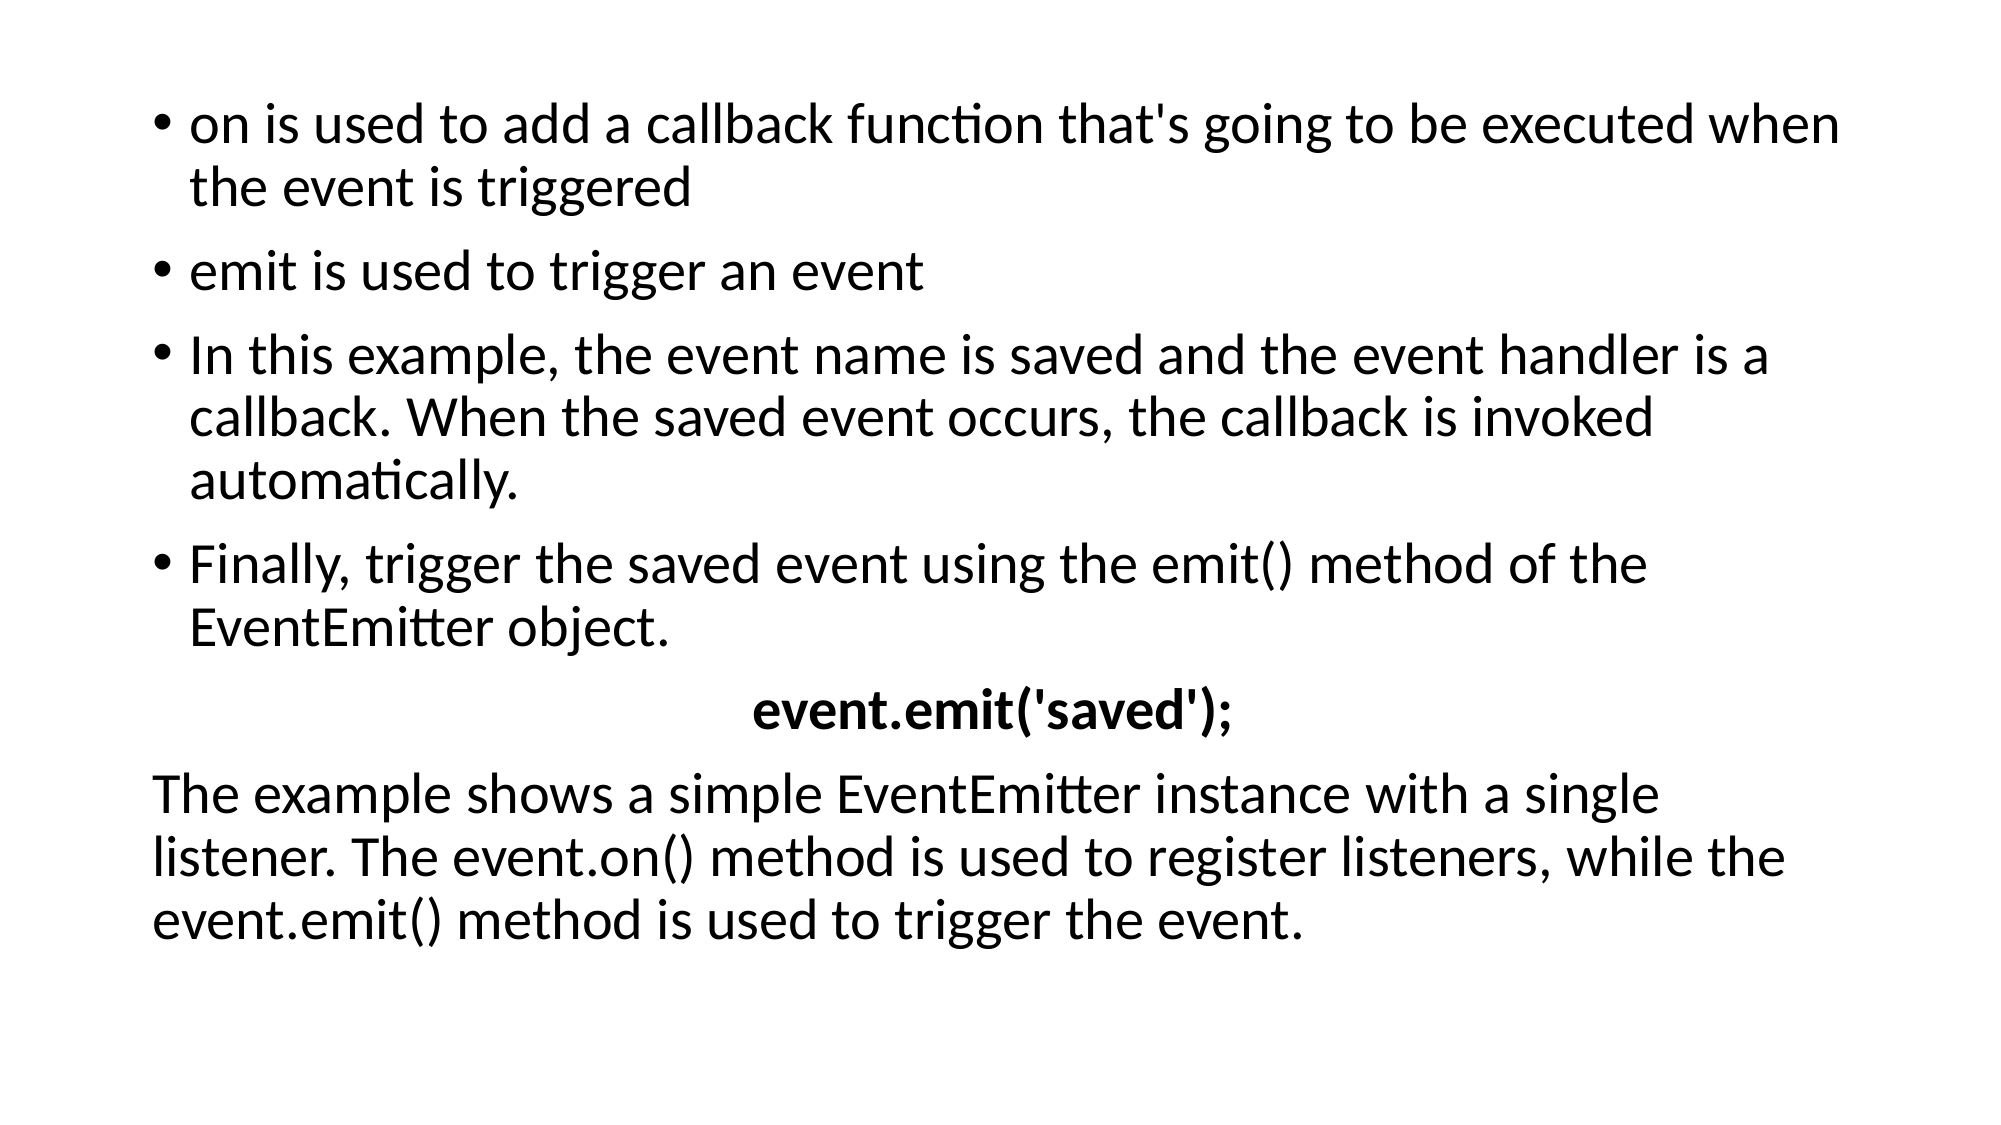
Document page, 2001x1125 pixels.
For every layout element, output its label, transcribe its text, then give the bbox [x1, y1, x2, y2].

list on is used to add a callback function that's going to be executed when the event is triggered emit is used to trigger an event In this example, the event name is saved and the event handler is a callback. When the saved event occurs, the callback is invoked automatically. Finally, trigger the saved event using the emit() method of the EventEmitter object. event.emit('saved'); The example shows a simple EventEmitter instance with a single listener. The event.on() method is used to register listeners, while the event.emit() method is used to trigger the event. [137, 86, 1863, 1014]
